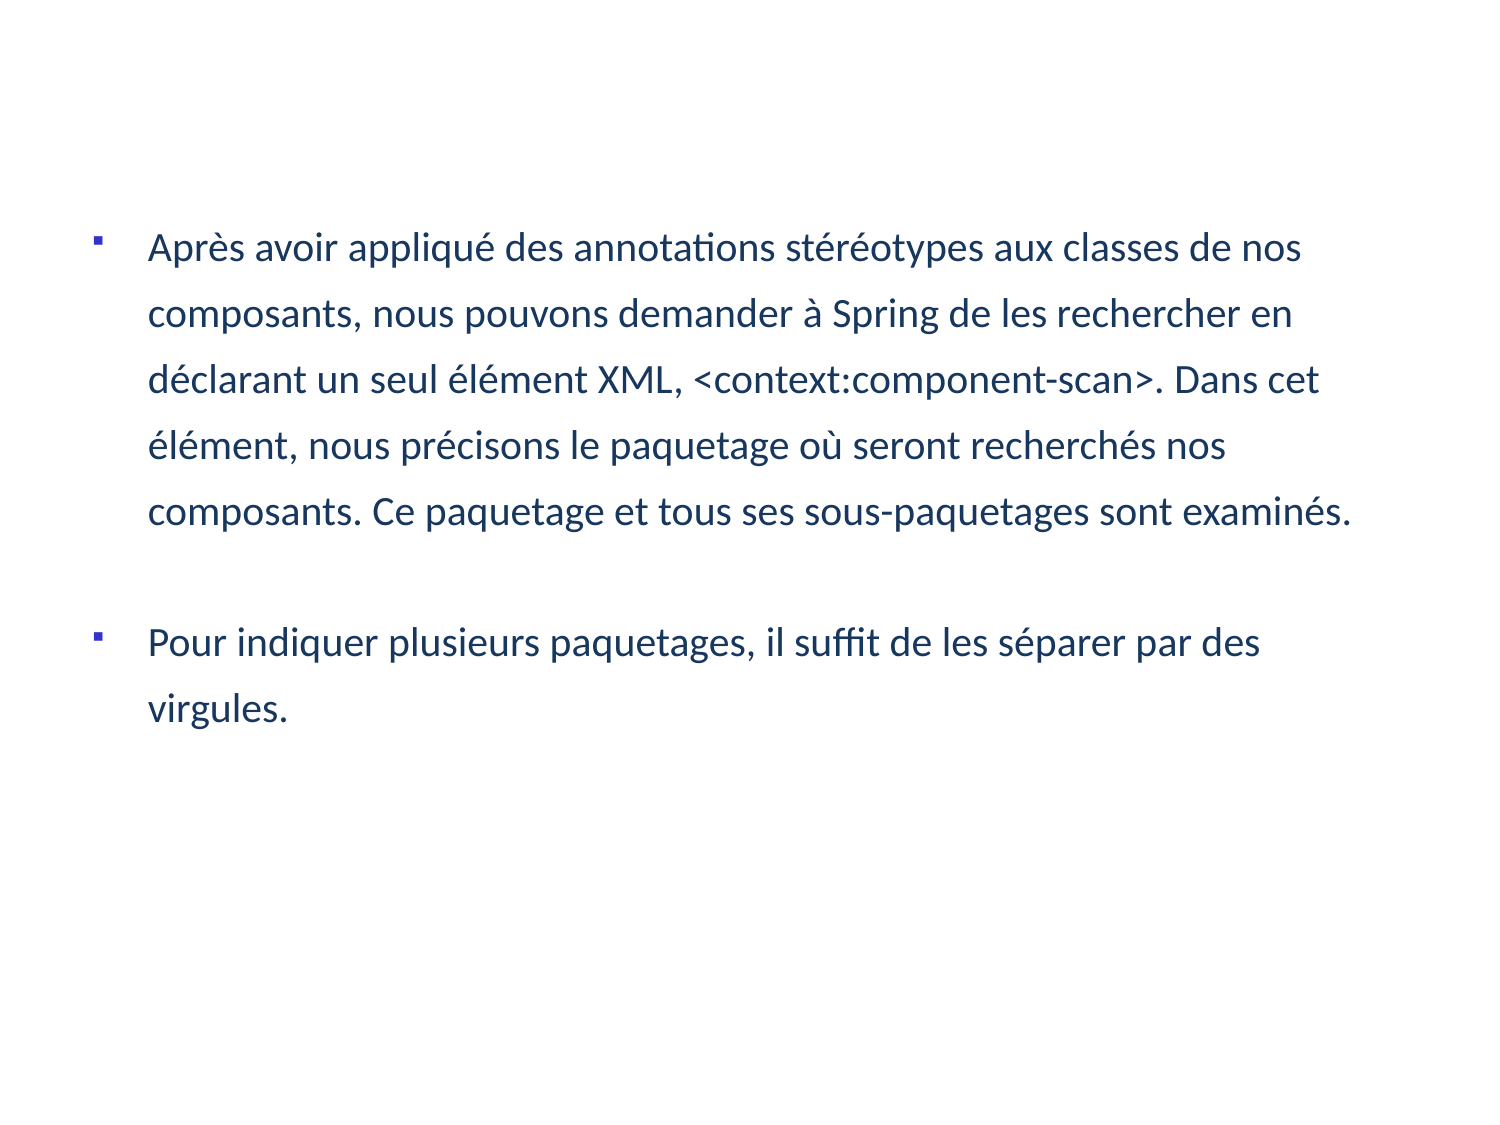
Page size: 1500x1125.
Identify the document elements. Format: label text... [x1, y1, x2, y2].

text_box Après avoir appliqué des annotations stéréotypes aux classes de nos composants, nous pouvons demander à Spring de les rechercher en déclarant un seul élément XML, <context:component-scan>. Dans cet élément, nous précisons le paquetage où seront recherchés nos composants. Ce paquetage et tous ses sous-paquetages sont examinés. Pour indiquer plusieurs paquetages, il suffit de les séparer par des virgules. [76, 196, 1376, 787]
